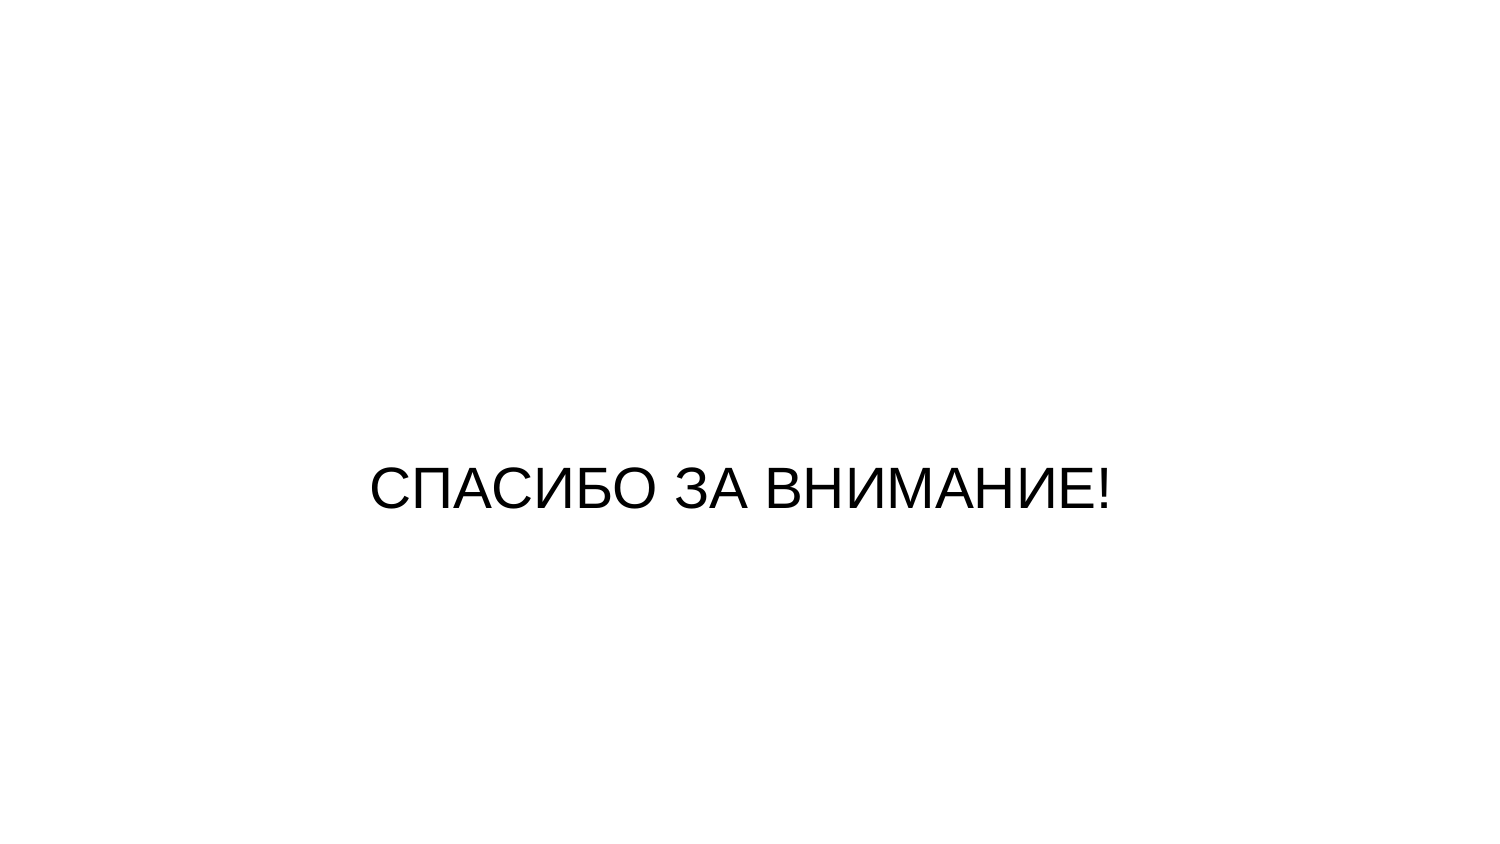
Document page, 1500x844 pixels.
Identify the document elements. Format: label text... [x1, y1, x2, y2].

title СПАСИБО ЗА ВНИМАНИЕ! [355, 435, 1169, 529]
